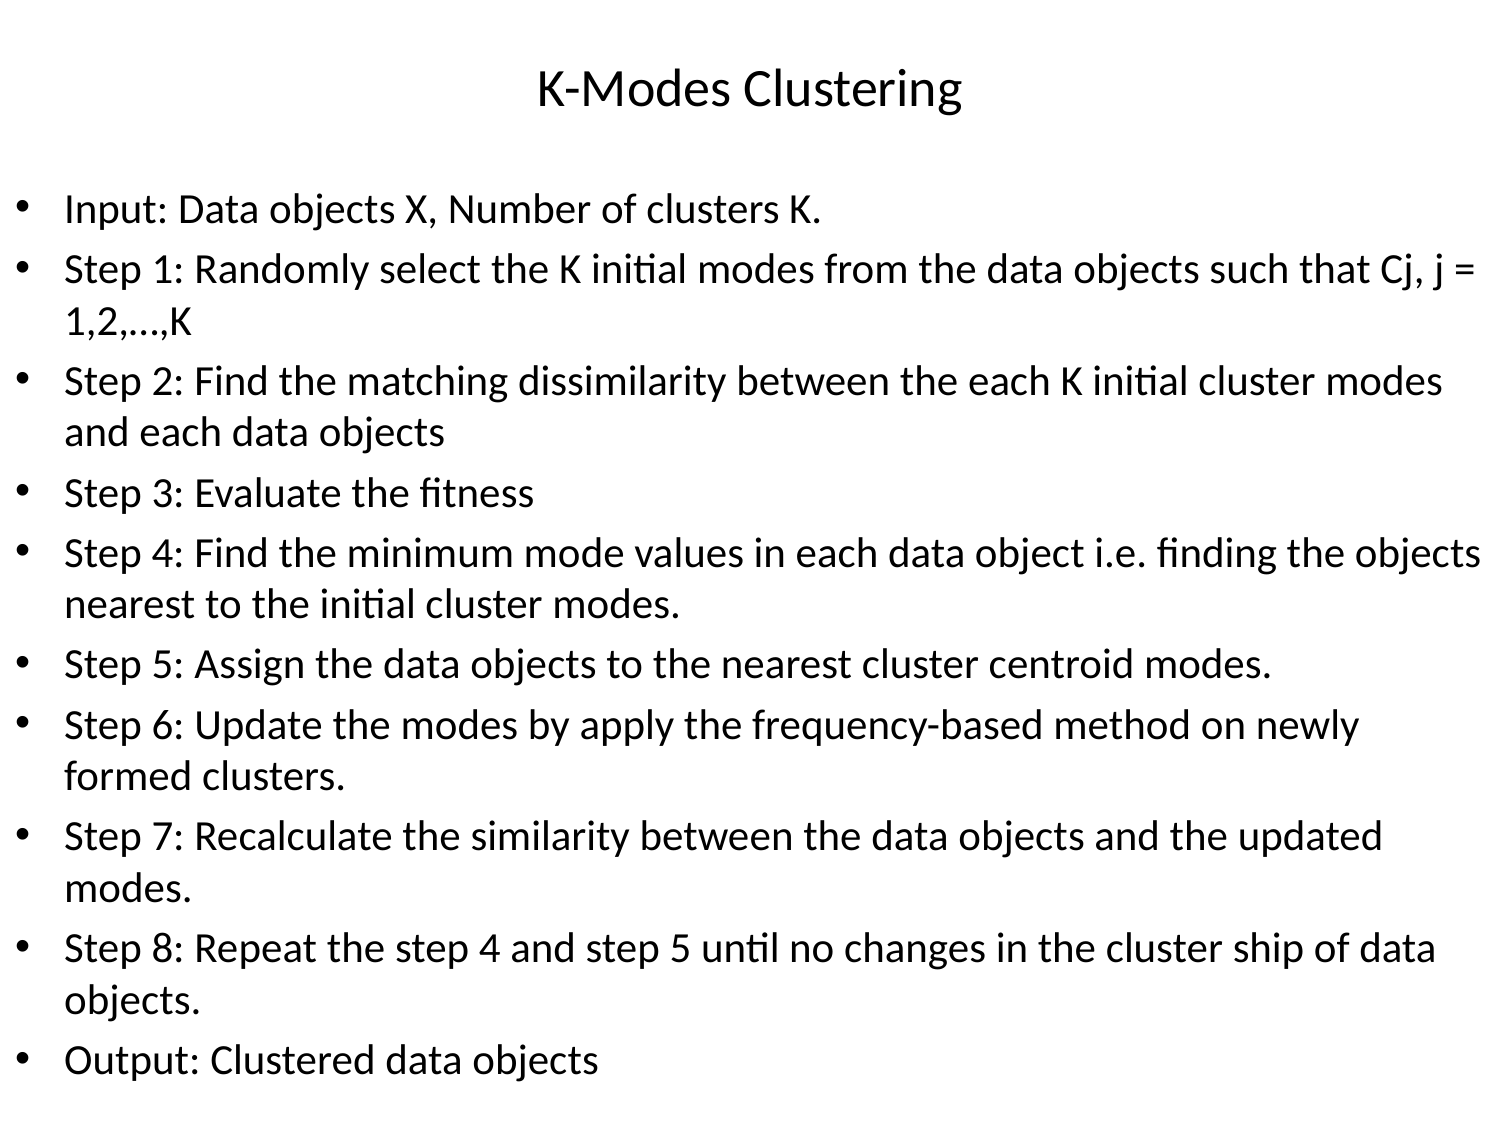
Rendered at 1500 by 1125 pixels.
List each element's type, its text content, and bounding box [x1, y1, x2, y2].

list Input: Data objects X, Number of clusters K. Step 1: Randomly select the K initial modes from the data objects such that Cj, j = 1,2,…,K Step 2: Find the matching dissimilarity between the each K initial cluster modes and each data objects Step 3: Evaluate the fitness Step 4: Find the minimum mode values in each data object i.e. finding the objects nearest to the initial cluster modes. Step 5: Assign the data objects to the nearest cluster centroid modes. Step 6: Update the modes by apply the frequency-based method on newly formed clusters. Step 7: Recalculate the similarity between the data objects and the updated modes. Step 8: Repeat the step 4 and step 5 until no changes in the cluster ship of data objects. Output: Clustered data objects [0, 172, 1500, 1094]
title K-Modes Clustering [75, 45, 1425, 126]
